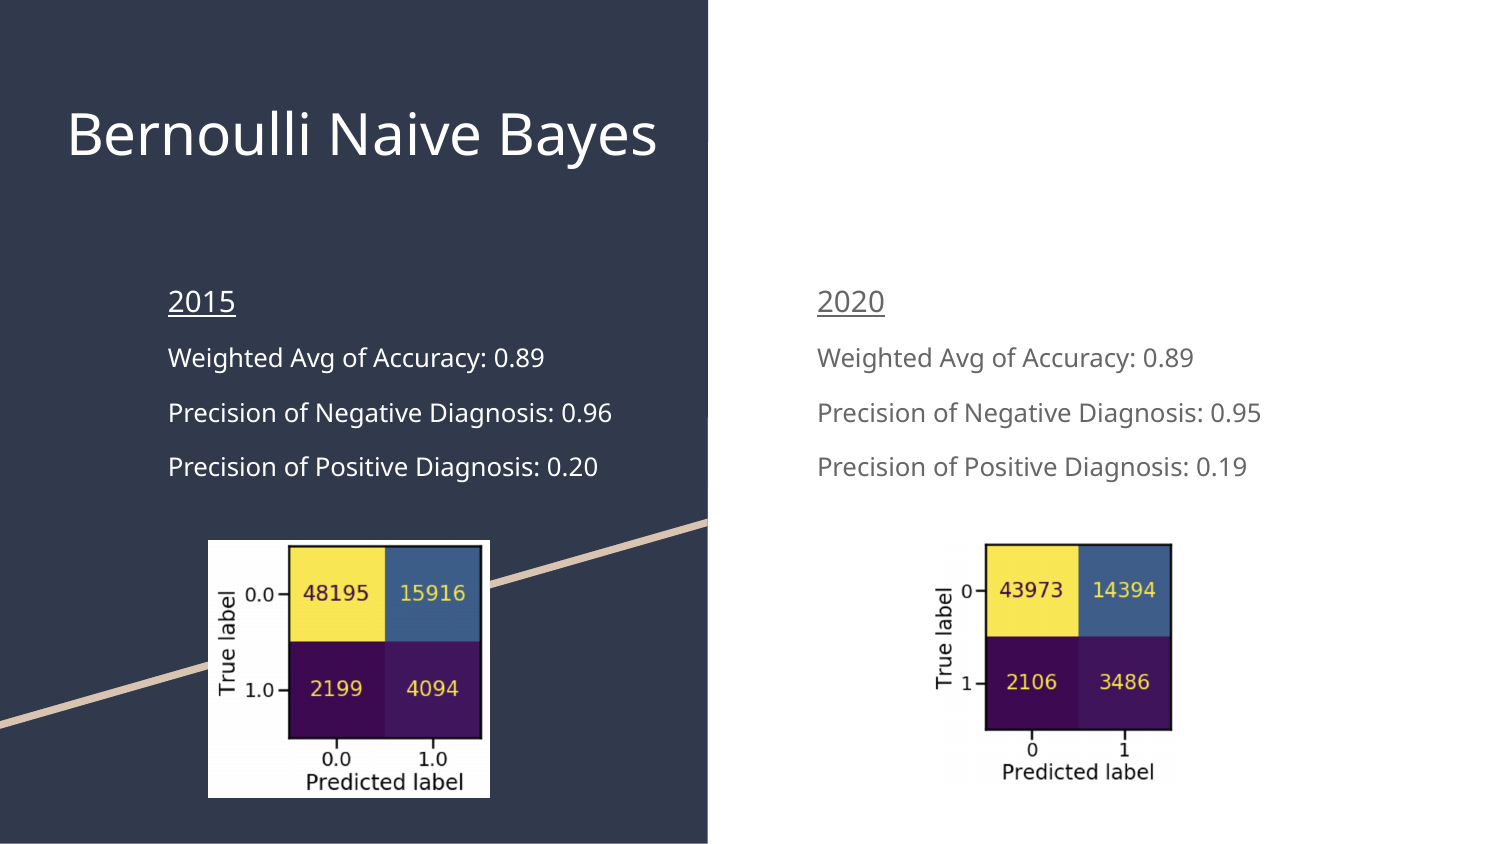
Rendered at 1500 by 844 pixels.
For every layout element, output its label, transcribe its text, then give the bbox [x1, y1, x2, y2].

picture [930, 540, 1178, 799]
list 2015 Weighted Avg of Accuracy: 0.89 Precision of Negative Diagnosis: 0.96 Precision of Positive Diagnosis: 0.20 [153, 267, 631, 506]
picture [208, 540, 490, 799]
list 2020 Weighted Avg of Accuracy: 0.89 Precision of Negative Diagnosis: 0.95 Precision of Positive Diagnosis: 0.19 [802, 267, 1280, 506]
title Bernoulli Naive Bayes [51, 82, 1033, 233]
